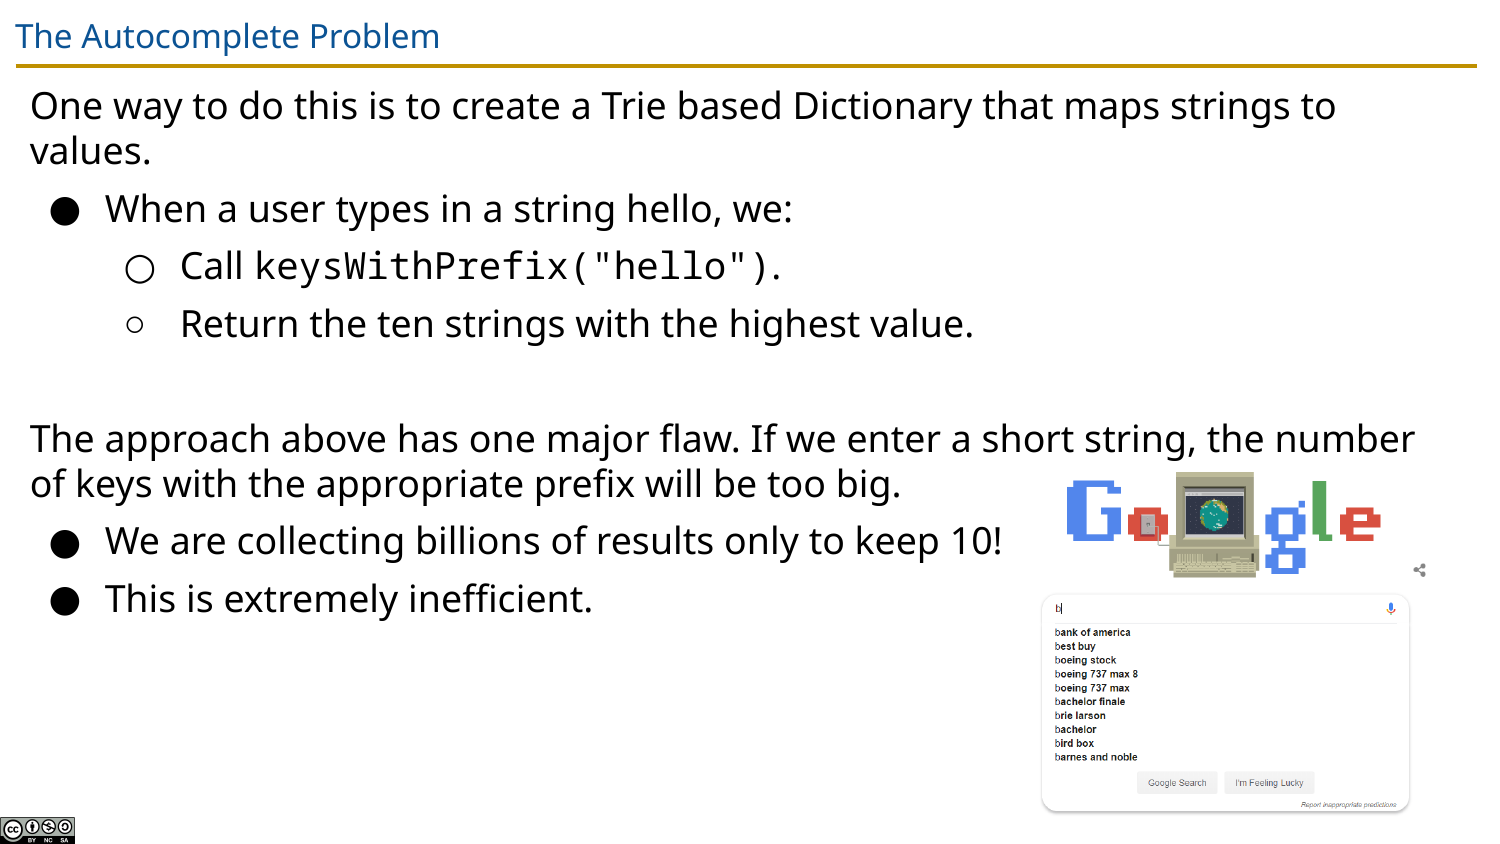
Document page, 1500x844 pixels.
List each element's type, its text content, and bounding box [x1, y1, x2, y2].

picture [0, 817, 75, 844]
picture [1020, 463, 1441, 824]
list One way to do this is to create a Trie based Dictionary that maps strings to values. When a user types in a string hello, we: Call keysWithPrefix("hello"). Return the ten strings with the highest value. The approach above has one major flaw. If we enter a short string, the number of keys with the appropriate prefix will be too big. We are collecting billions of results only to keep 10! This is extremely inefficient. [14, 67, 1464, 766]
title The Autocomplete Problem [0, 0, 1398, 65]
